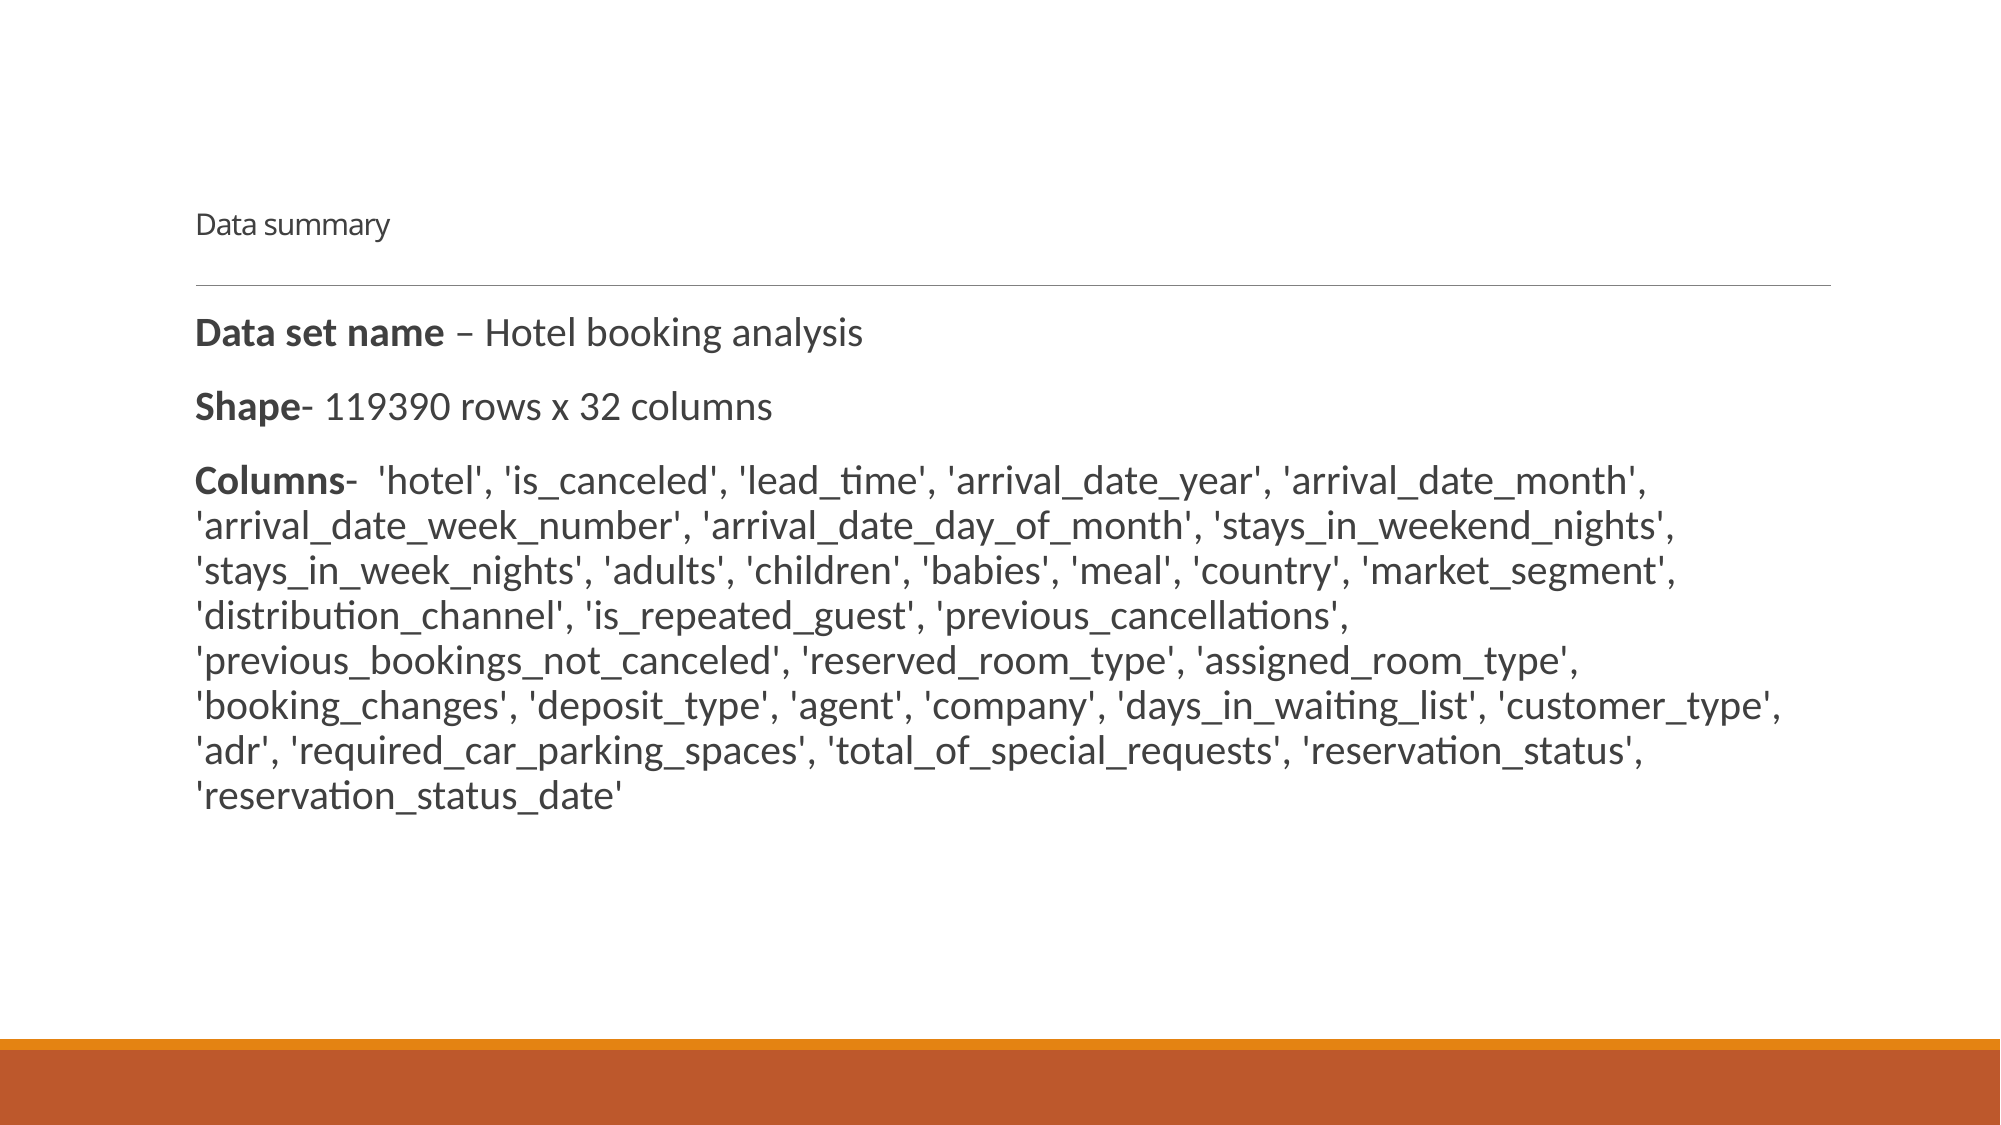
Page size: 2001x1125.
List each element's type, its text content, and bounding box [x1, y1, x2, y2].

list Data set name – Hotel booking analysis Shape- 119390 rows x 32 columns Columns- 'hotel', 'is_canceled', 'lead_time', 'arrival_date_year', 'arrival_date_month', 'arrival_date_week_number', 'arrival_date_day_of_month', 'stays_in_weekend_nights', 'stays_in_week_nights', 'adults', 'children', 'babies', 'meal', 'country', 'market_segment', 'distribution_channel', 'is_repeated_guest', 'previous_cancellations', 'previous_bookings_not_canceled', 'reserved_room_type', 'assigned_room_type', 'booking_changes', 'deposit_type', 'agent', 'company', 'days_in_waiting_list', 'customer_type', 'adr', 'required_car_parking_spaces', 'total_of_special_requests', 'reservation_status', 'reservation_status_date' [180, 302, 1830, 963]
title Data summary [180, 47, 1830, 285]
